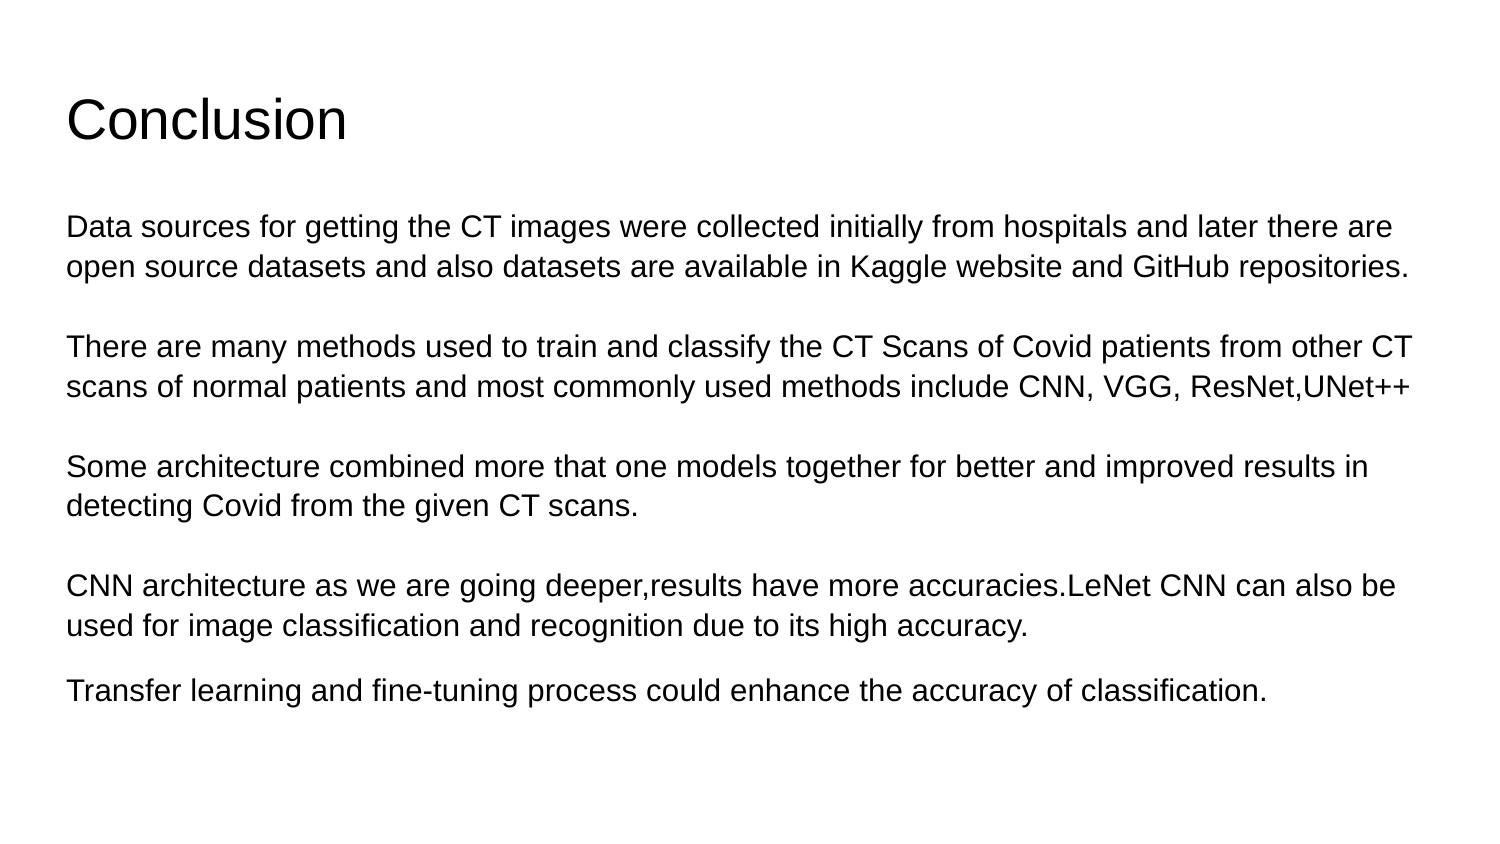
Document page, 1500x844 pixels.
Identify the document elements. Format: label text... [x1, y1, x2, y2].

title Conclusion [51, 72, 1449, 167]
list Data sources for getting the CT images were collected initially from hospitals and later there are open source datasets and also datasets are available in Kaggle website and GitHub repositories. There are many methods used to train and classify the CT Scans of Covid patients from other CT scans of normal patients and most commonly used methods include CNN, VGG, ResNet,UNet++ Some architecture combined more that one models together for better and improved results in detecting Covid from the given CT scans. CNN architecture as we are going deeper,results have more accuracies.LeNet CNN can also be used for image classification and recognition due to its high accuracy. Transfer learning and fine-tuning process could enhance the accuracy of classification. [51, 189, 1449, 750]
